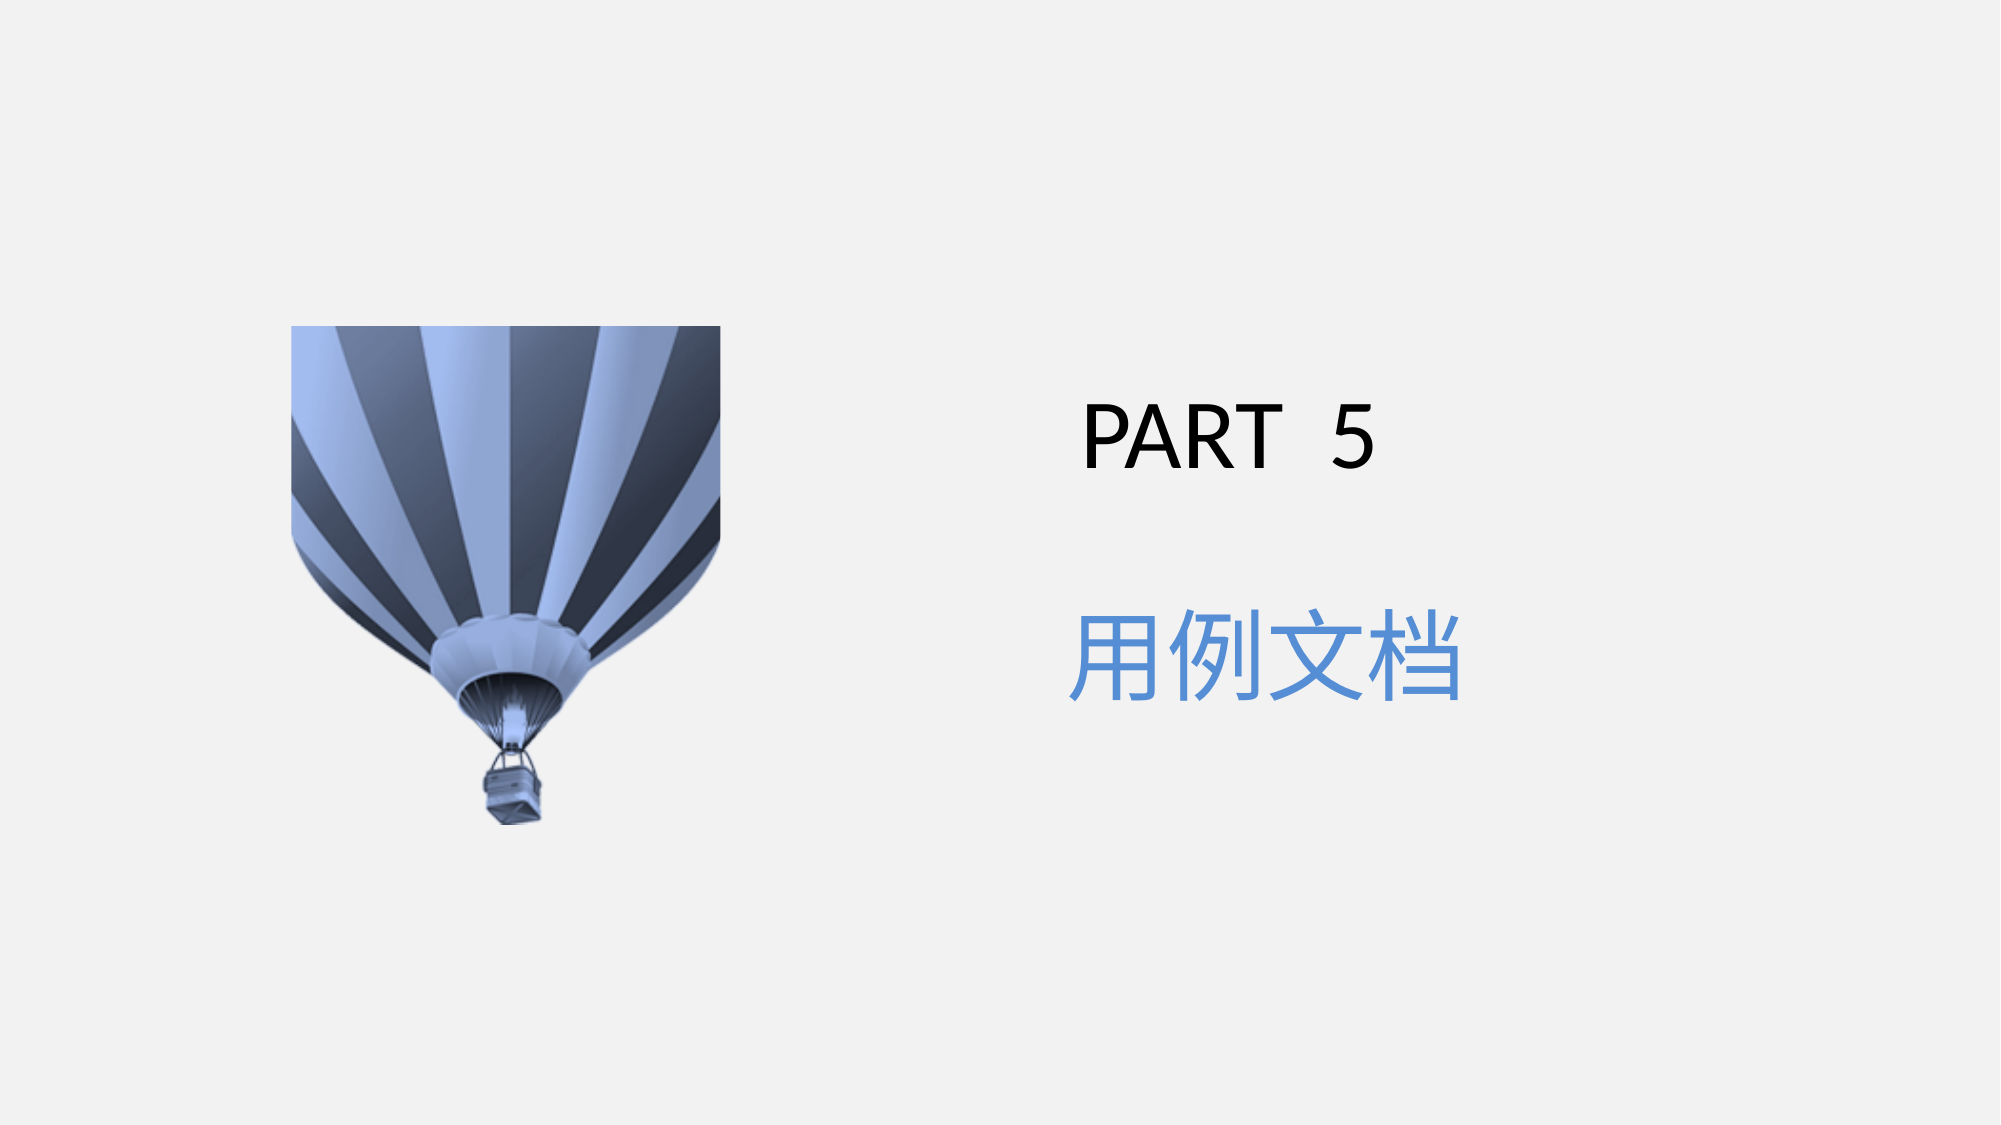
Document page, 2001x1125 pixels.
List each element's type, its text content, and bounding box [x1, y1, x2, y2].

text_box 用例文档 [787, 586, 1746, 744]
picture [290, 325, 721, 825]
title PART 5 [751, 361, 1709, 520]
